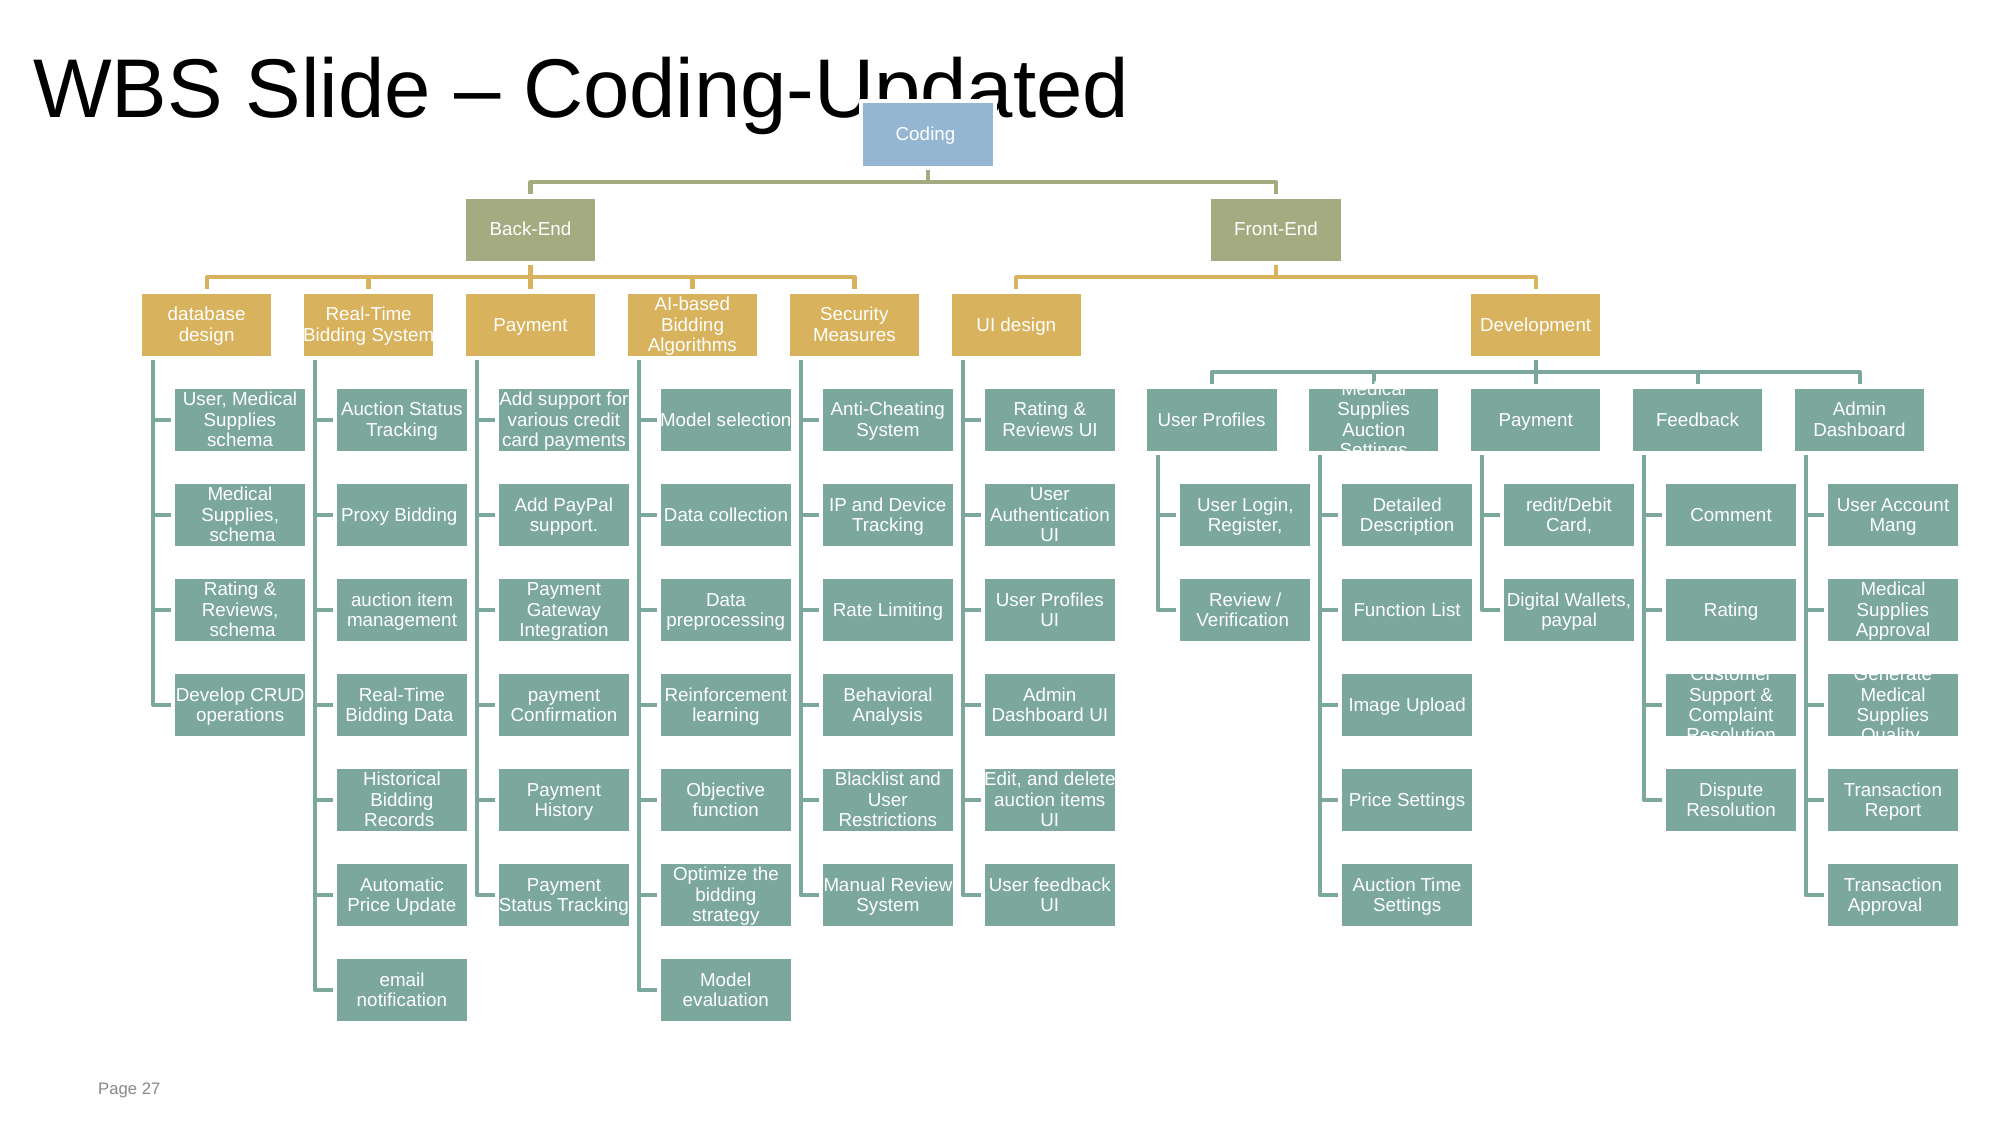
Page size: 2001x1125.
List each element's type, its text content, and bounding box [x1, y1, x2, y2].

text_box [138, 75, 1961, 1050]
text_box WBS Slide – Coding-Updated [18, 26, 1599, 252]
